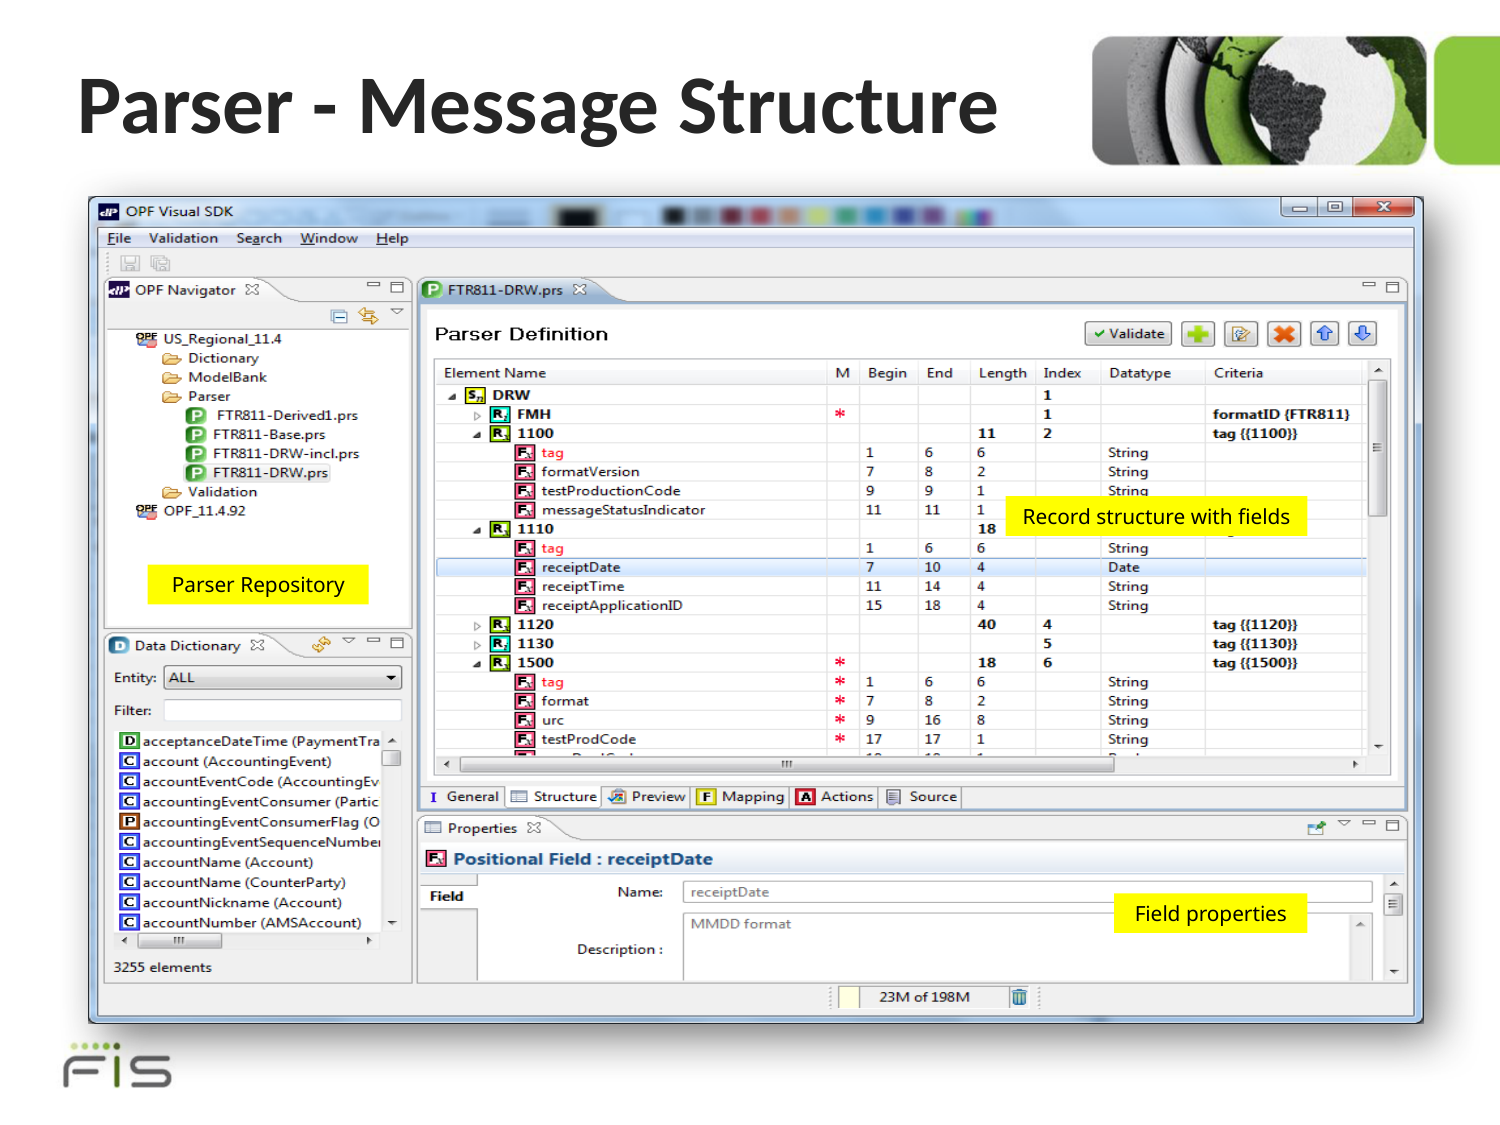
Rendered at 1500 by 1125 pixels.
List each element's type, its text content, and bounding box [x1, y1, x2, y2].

title Parser - Message Structure [62, 32, 1063, 170]
picture [0, 0, 1500, 1125]
